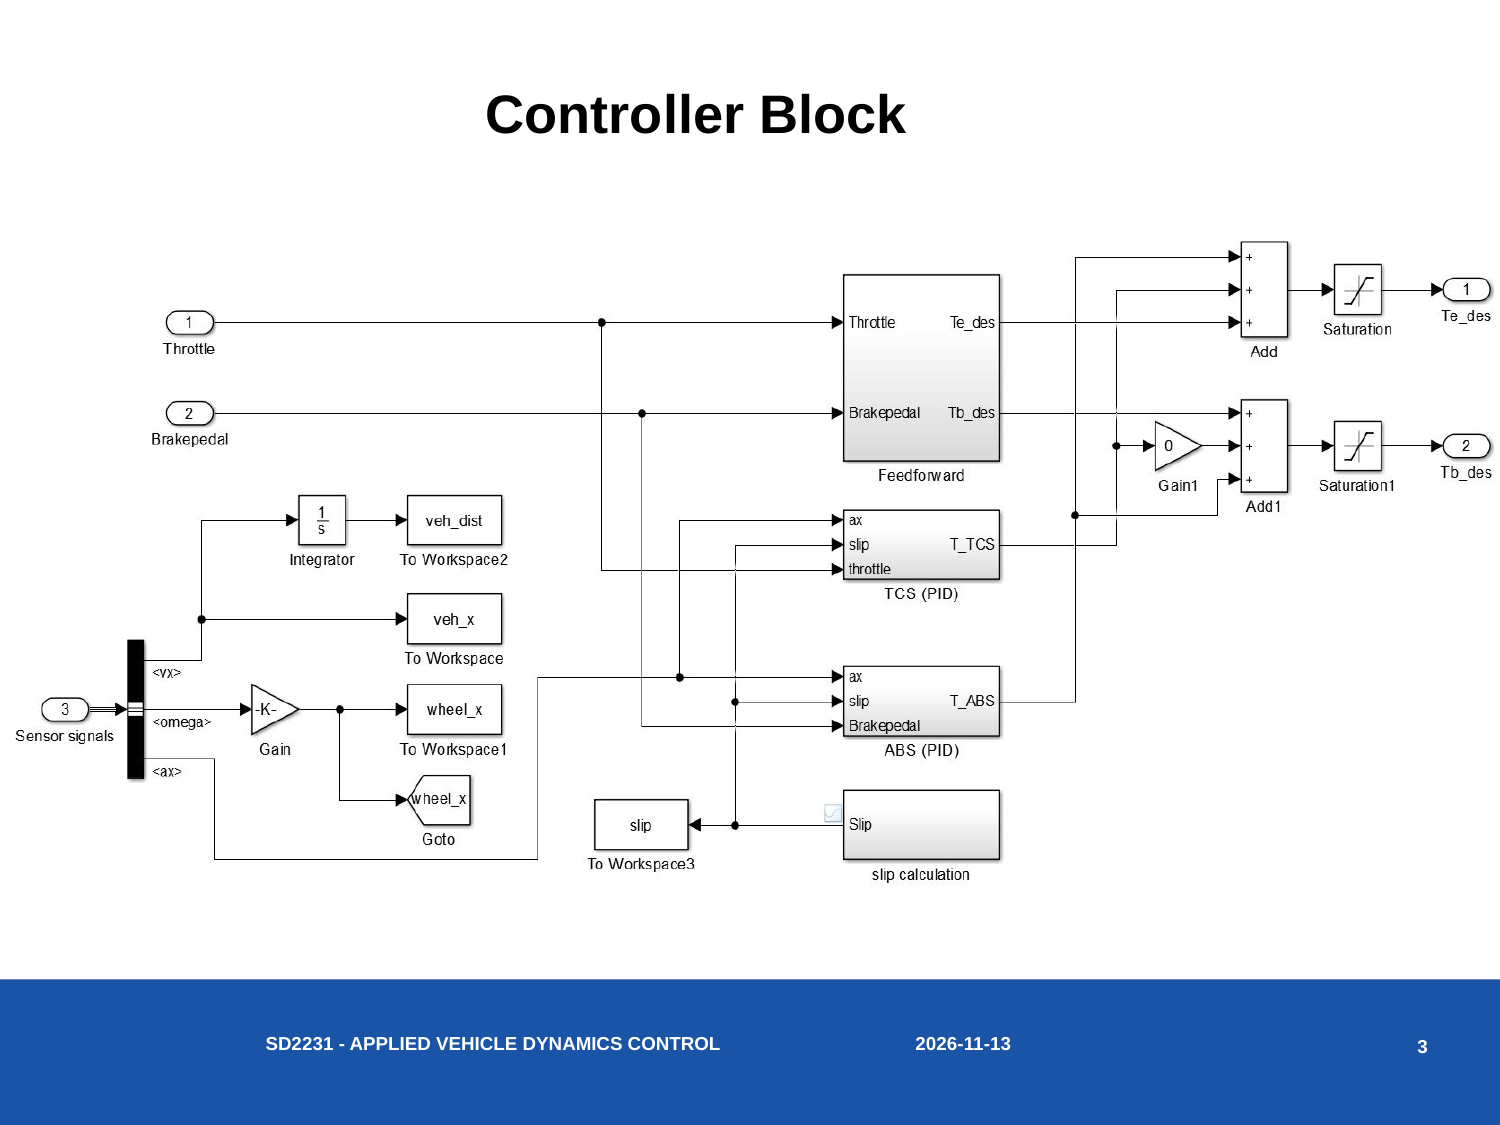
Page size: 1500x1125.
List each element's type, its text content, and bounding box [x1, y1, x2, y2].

slide_number 3 [1340, 1034, 1428, 1095]
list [15, 186, 1496, 887]
title Controller Block [127, 58, 1266, 169]
footer SD2231 - Applied vehicle dynamics control [265, 1034, 741, 1095]
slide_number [915, 1031, 1266, 1092]
